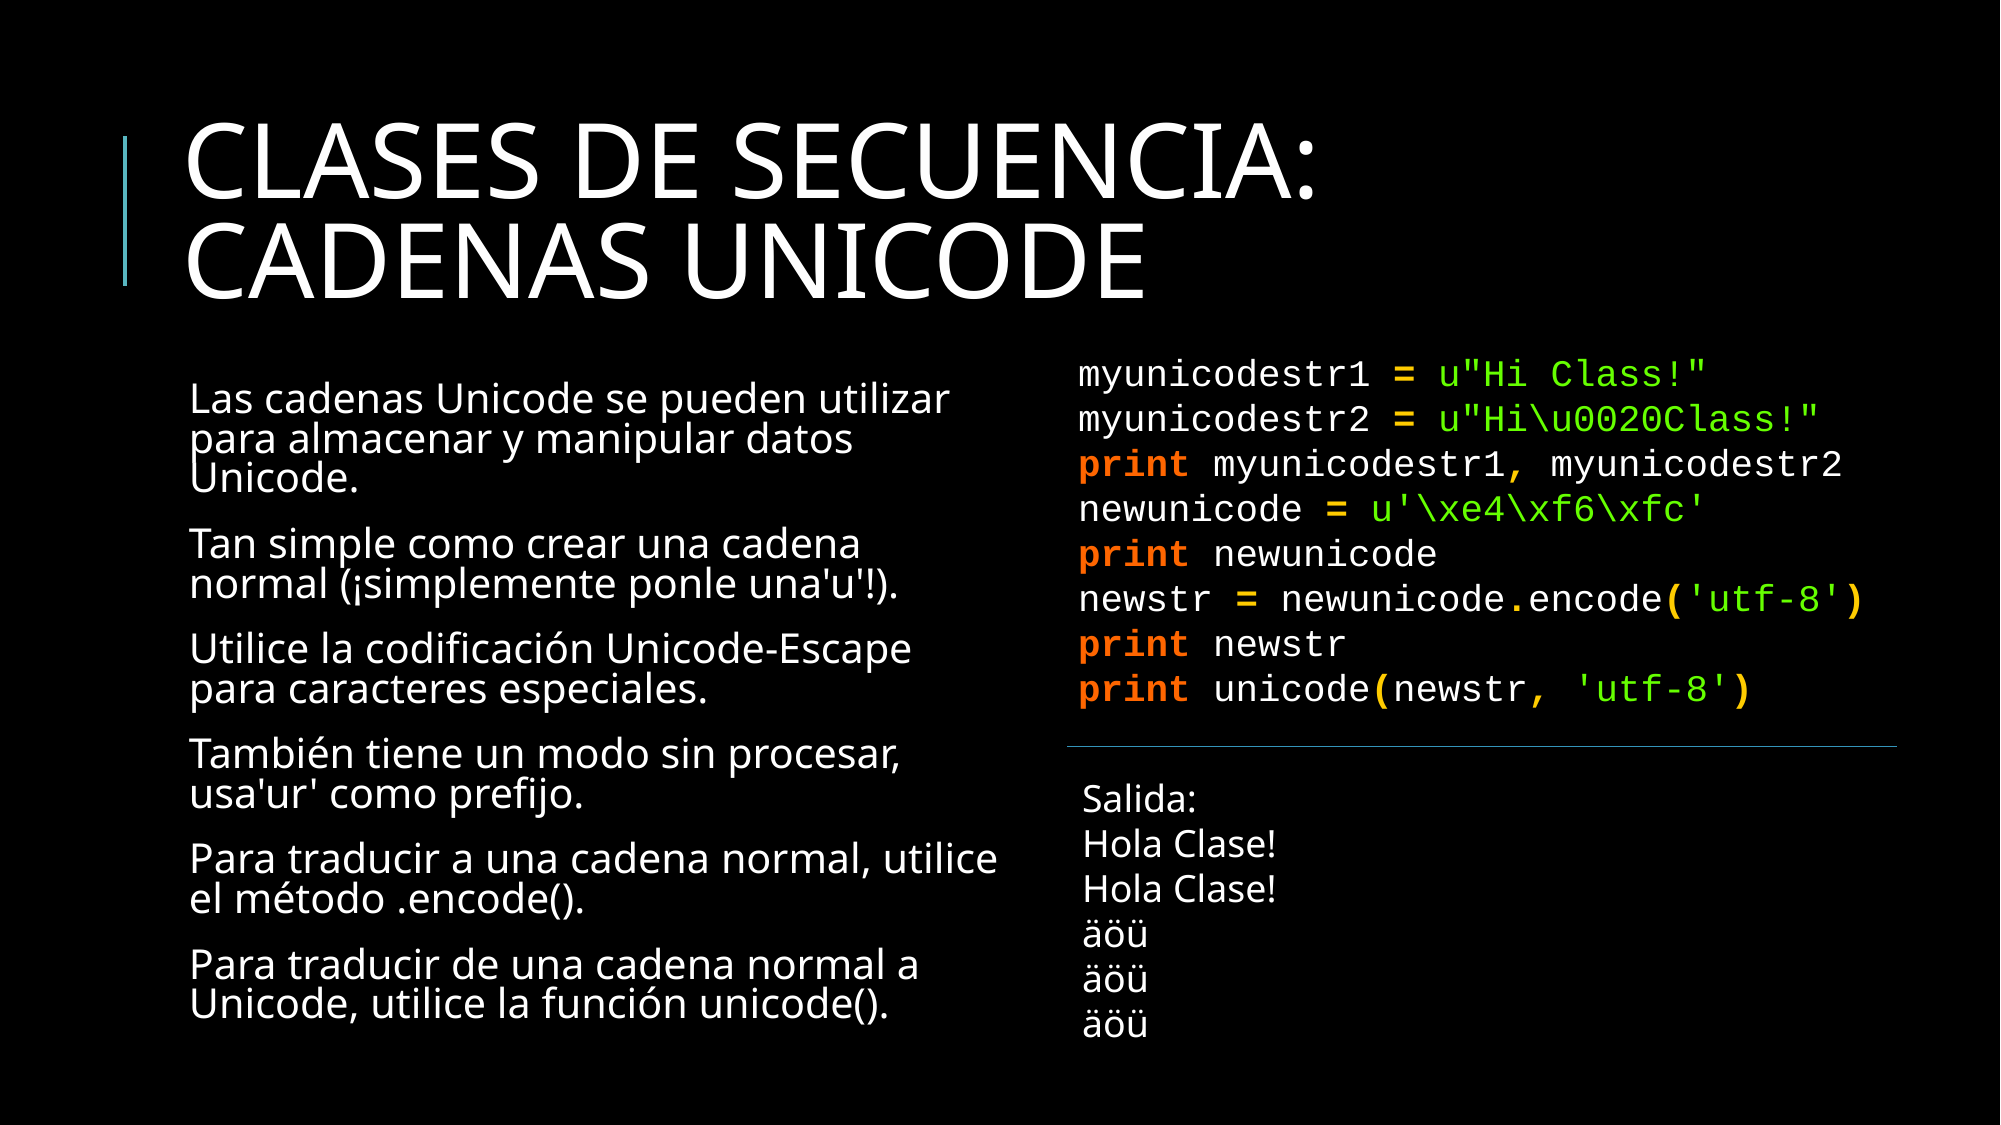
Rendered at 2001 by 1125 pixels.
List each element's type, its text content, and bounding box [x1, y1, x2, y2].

text_box myunicodestr1 = u"Hi Class!" myunicodestr2 = u"Hi\u0020Class!" print myunicodestr1, myunicodestr2 newunicode = u'\xe4\xf6\xfc' print newunicode newstr = newunicode.encode('utf-8') print newstr print unicode(newstr, 'utf-8') [1063, 341, 1899, 762]
text_box Salida: Hola Clase! Hola Clase! äöü äöü äöü [1067, 767, 1363, 1052]
title CLASES DE SECUENCIA: CADENAS UNICODE [168, 96, 1763, 342]
list Las cadenas Unicode se pueden utilizar para almacenar y manipular datos Unicode. Tan simple como crear una cadena normal (¡simplemente ponle una'u'!). Utilice la codificación Unicode-Escape para caracteres especiales. También tiene un modo sin procesar, usa'ur' como prefijo. Para traducir a una cadena normal, utilice el método .encode(). Para traducir de una cadena normal a Unicode, utilice la función unicode(). [168, 375, 1016, 1035]
